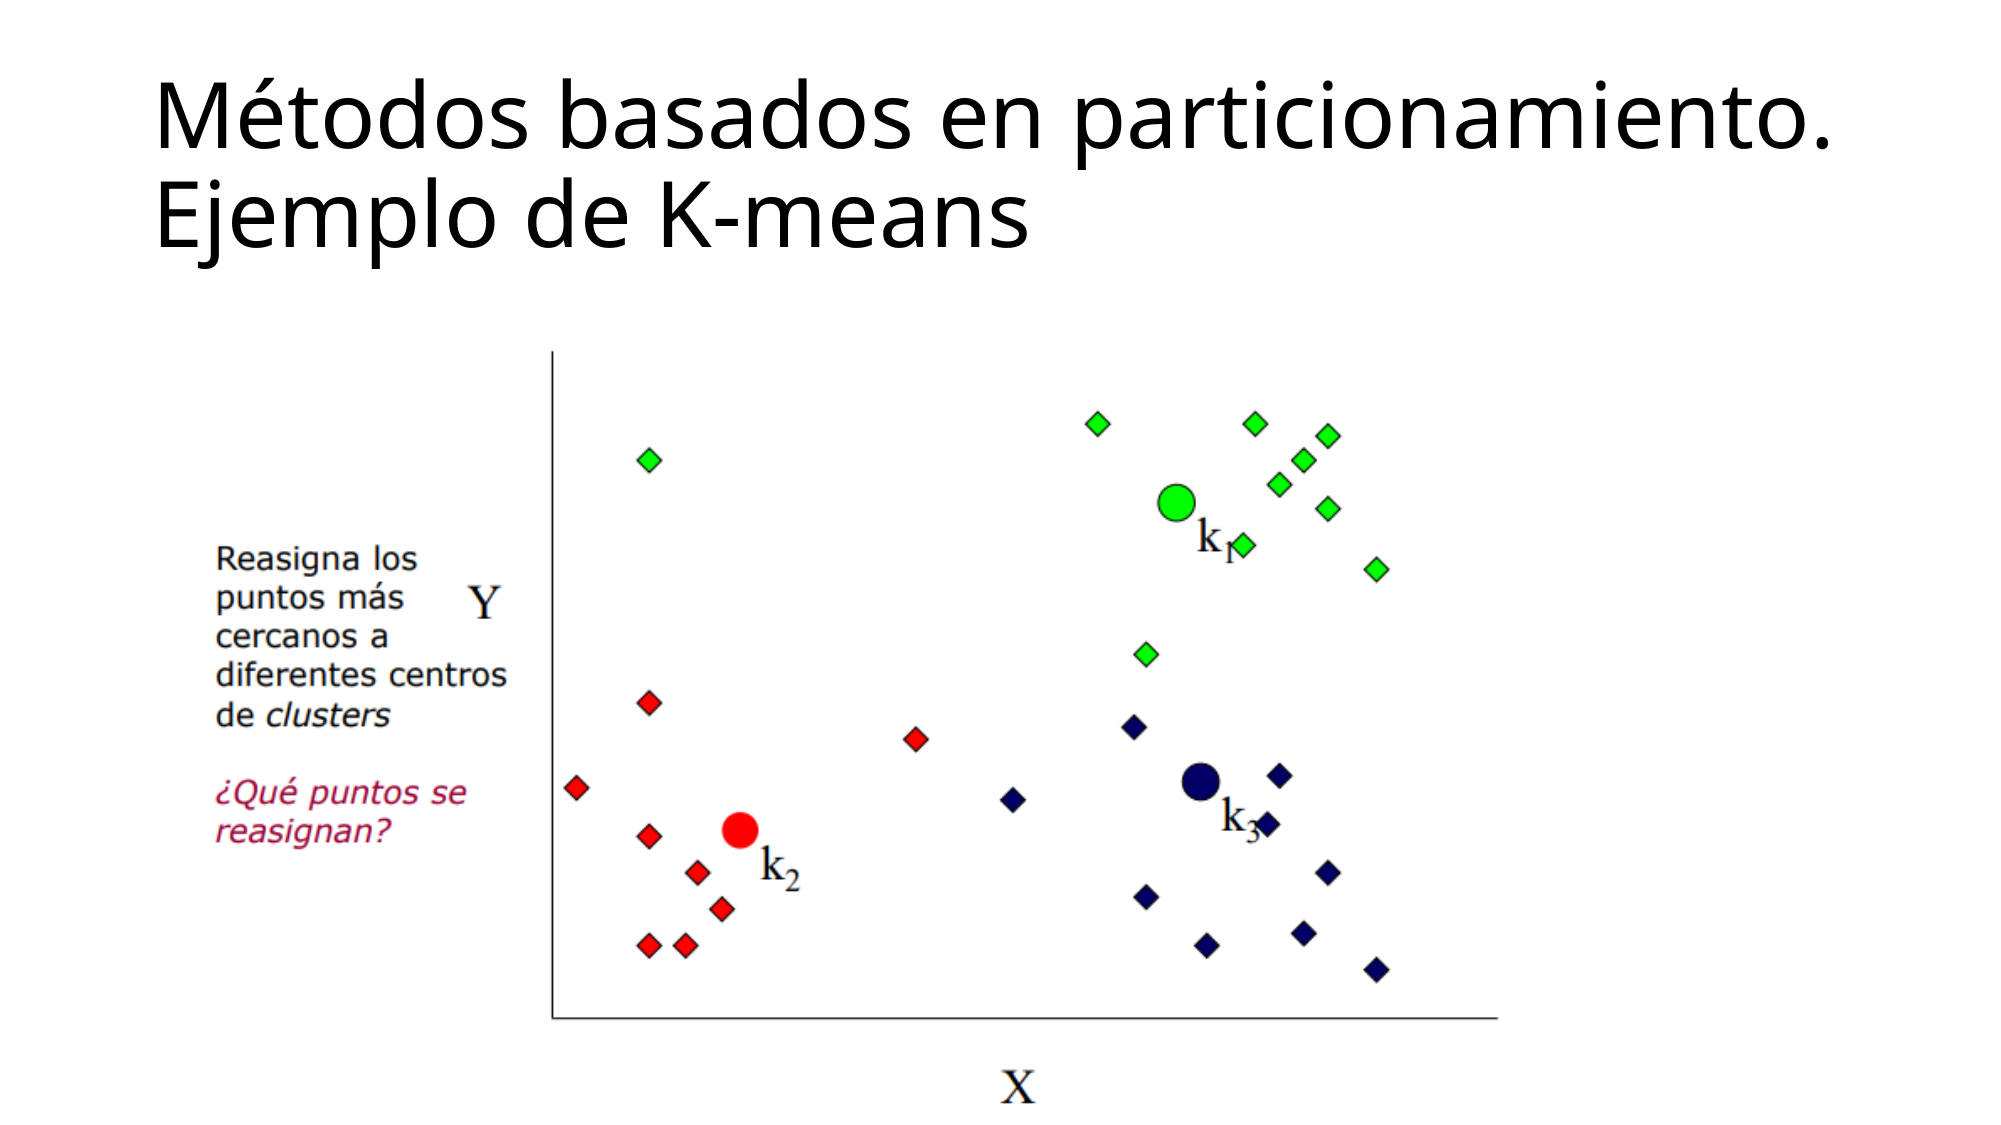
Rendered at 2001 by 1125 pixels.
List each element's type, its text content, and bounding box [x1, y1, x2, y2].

title Métodos basados en particionamiento. Ejemplo de K-means [137, 59, 1863, 278]
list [199, 341, 1522, 1125]
